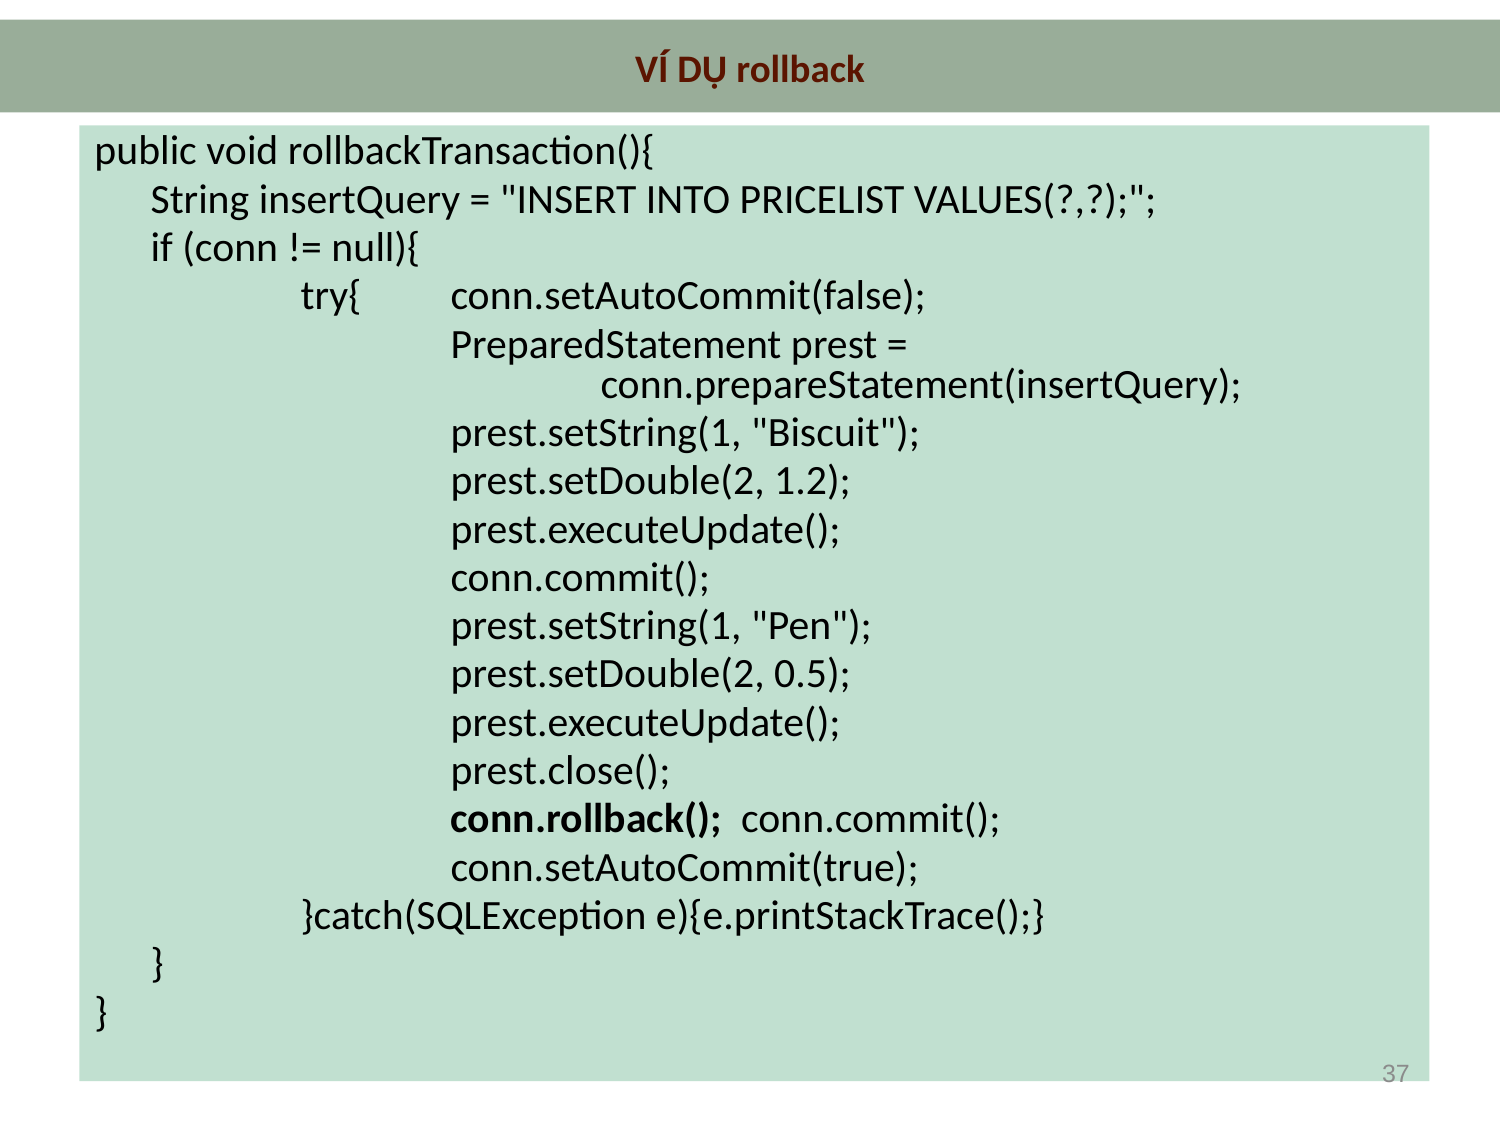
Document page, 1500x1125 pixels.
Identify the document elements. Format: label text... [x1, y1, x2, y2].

list public void rollbackTransaction(){ String insertQuery = "INSERT INTO PRICELIST VALUES(?,?);"; if (conn != null){ try{ conn.setAutoCommit(false); PreparedStatement prest = conn.prepareStatement(insertQuery); prest.setString(1, "Biscuit"); prest.setDouble(2, 1.2); prest.executeUpdate(); conn.commit(); prest.setString(1, "Pen"); prest.setDouble(2, 0.5); prest.executeUpdate(); prest.close(); conn.rollback(); conn.commit(); conn.setAutoCommit(true); }catch(SQLException e){e.printStackTrace();} } } [79, 125, 1430, 1082]
slide_number 37 [1074, 1042, 1425, 1103]
text_box [0, 19, 1500, 113]
